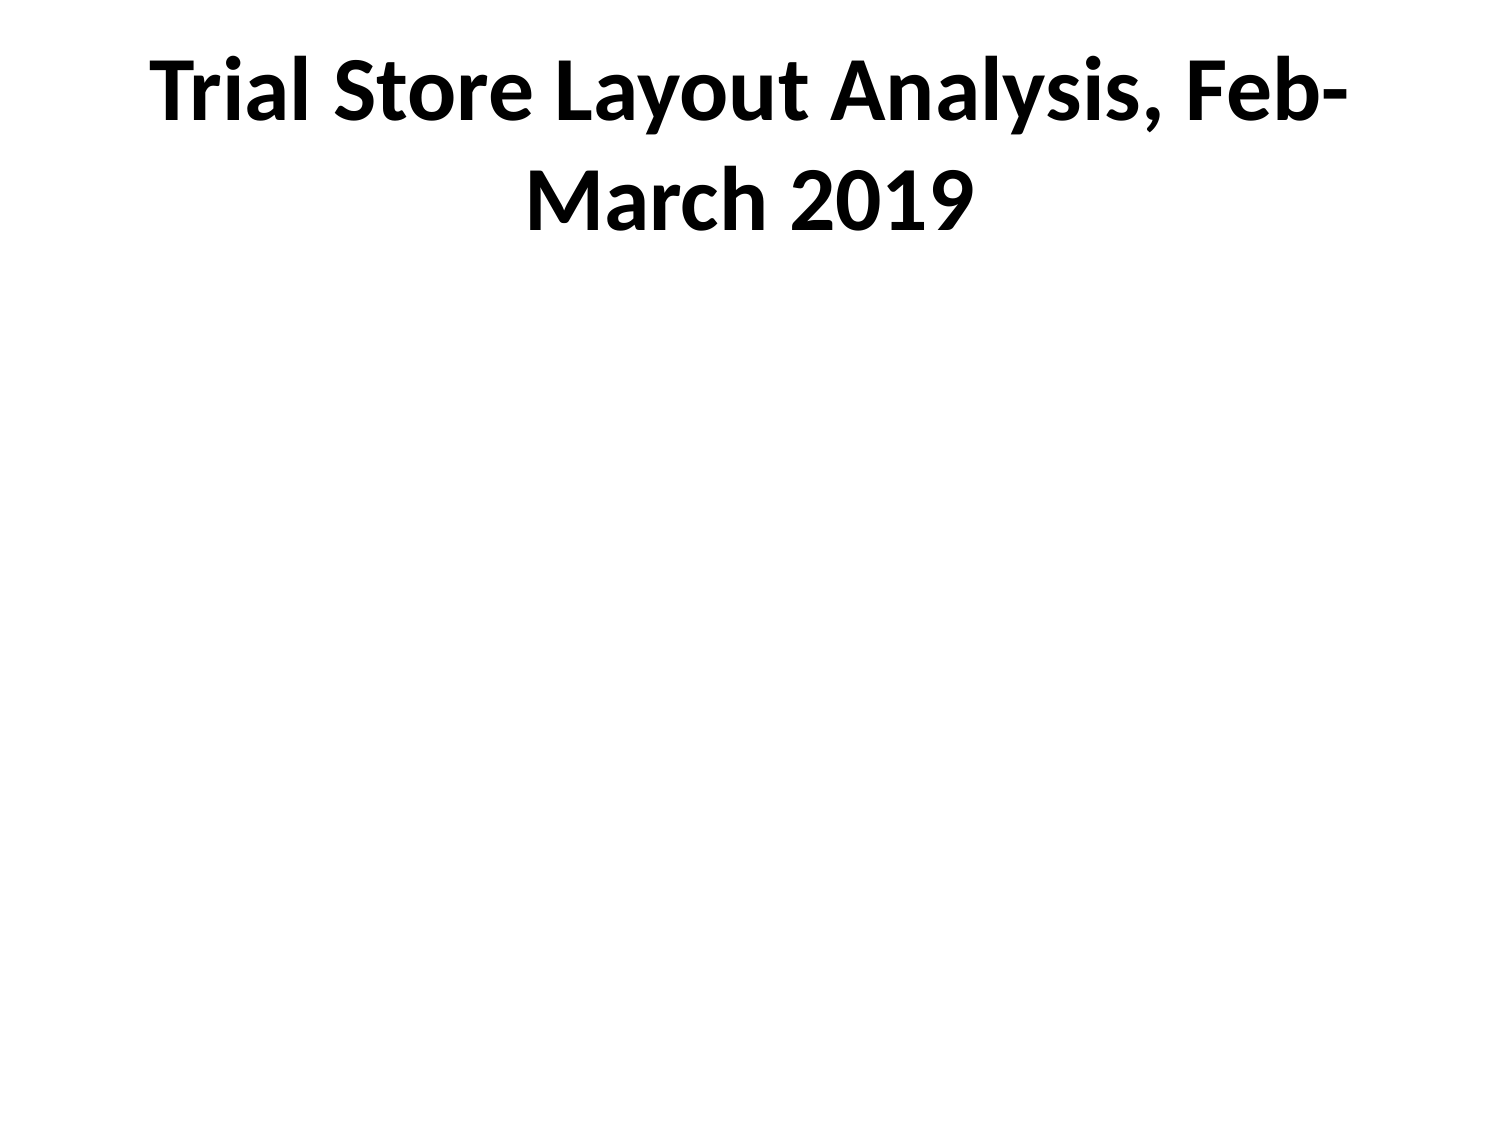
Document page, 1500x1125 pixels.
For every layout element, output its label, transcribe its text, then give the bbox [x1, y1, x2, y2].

title Trial Store Layout Analysis, Feb-March 2019 [75, 45, 1425, 233]
